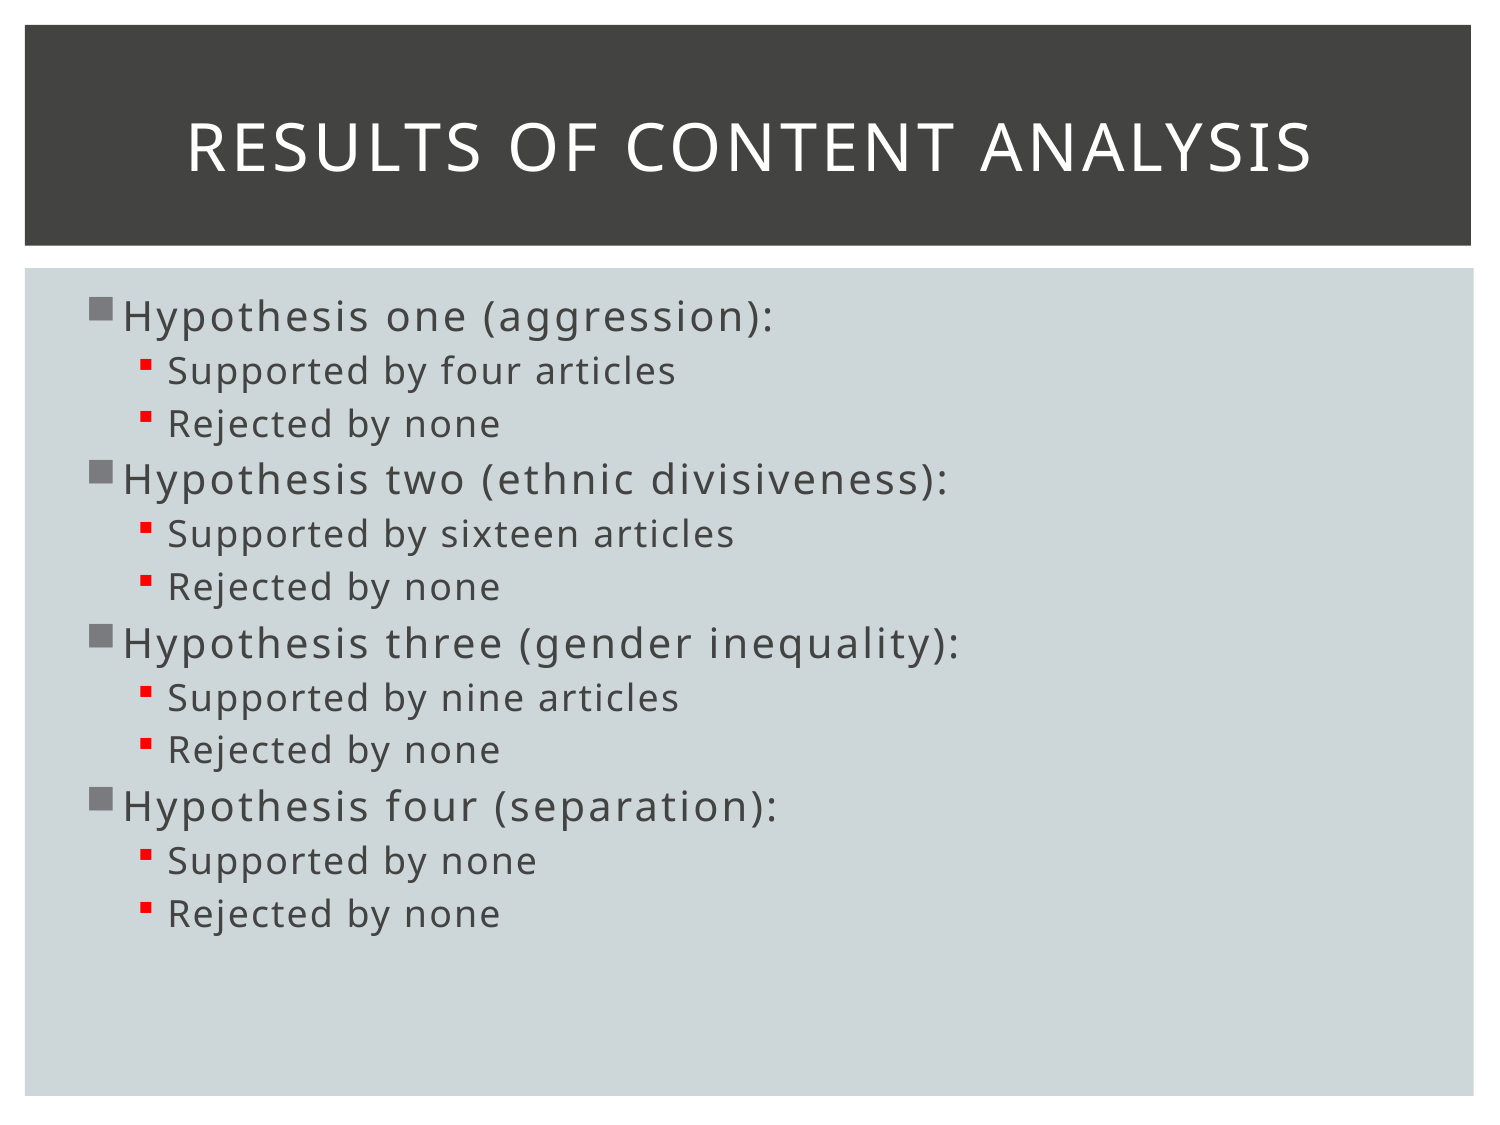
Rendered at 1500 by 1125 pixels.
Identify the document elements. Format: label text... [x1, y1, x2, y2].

list Hypothesis one (aggression): Supported by four articles Rejected by none Hypothesis two (ethnic divisiveness): Supported by sixteen articles Rejected by none Hypothesis three (gender inequality): Supported by nine articles Rejected by none Hypothesis four (separation): Supported by none Rejected by none [62, 281, 1442, 1005]
title Results of content analysis [62, 58, 1438, 232]
